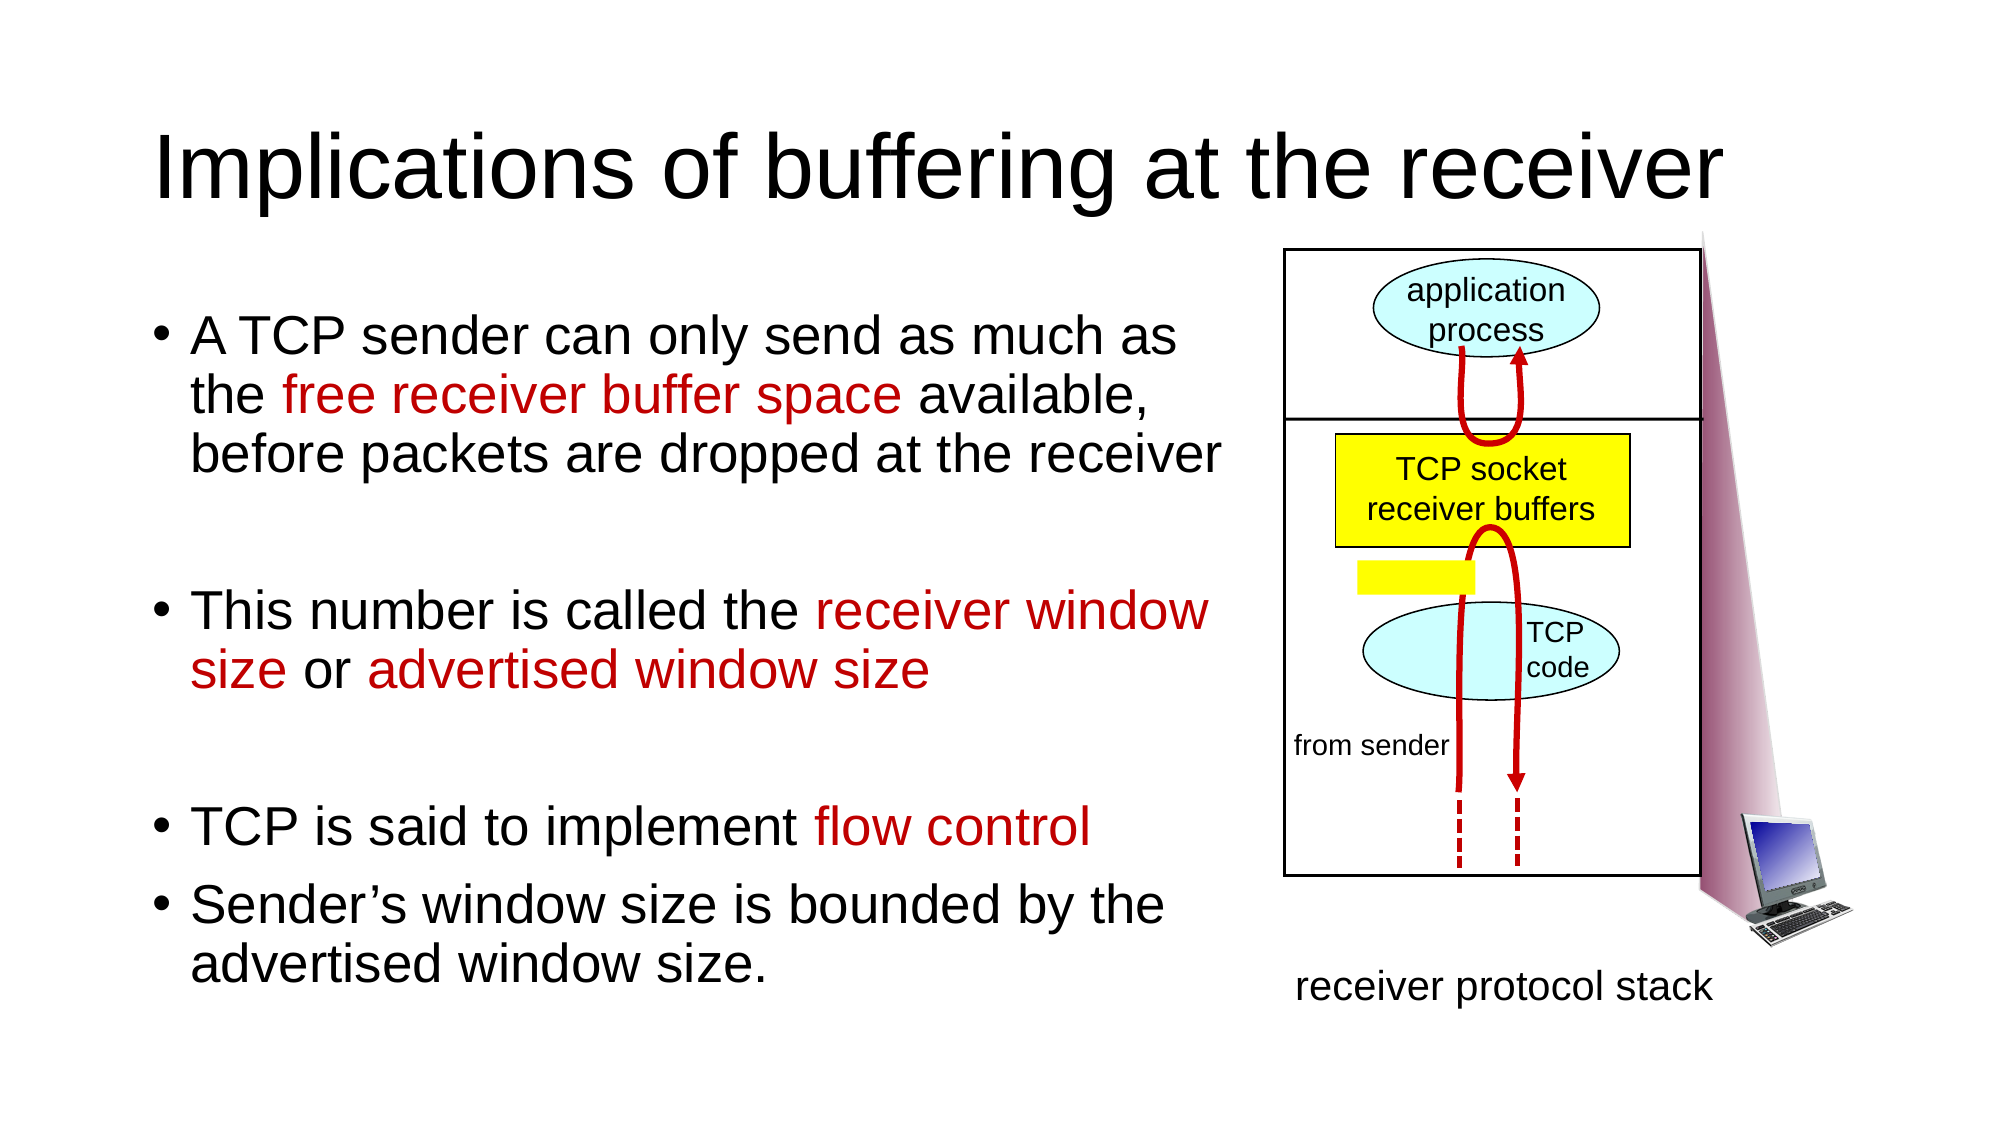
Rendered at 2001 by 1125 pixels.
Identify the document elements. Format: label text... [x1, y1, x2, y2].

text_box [1279, 231, 1881, 1018]
list A TCP sender can only send as much as the free receiver buffer space available, before packets are dropped at the receiver This number is called the receiver window size or advertised window size TCP is said to implement flow control Sender’s window size is bounded by the advertised window size. [137, 299, 1248, 1014]
title Implications of buffering at the receiver [137, 59, 1863, 278]
